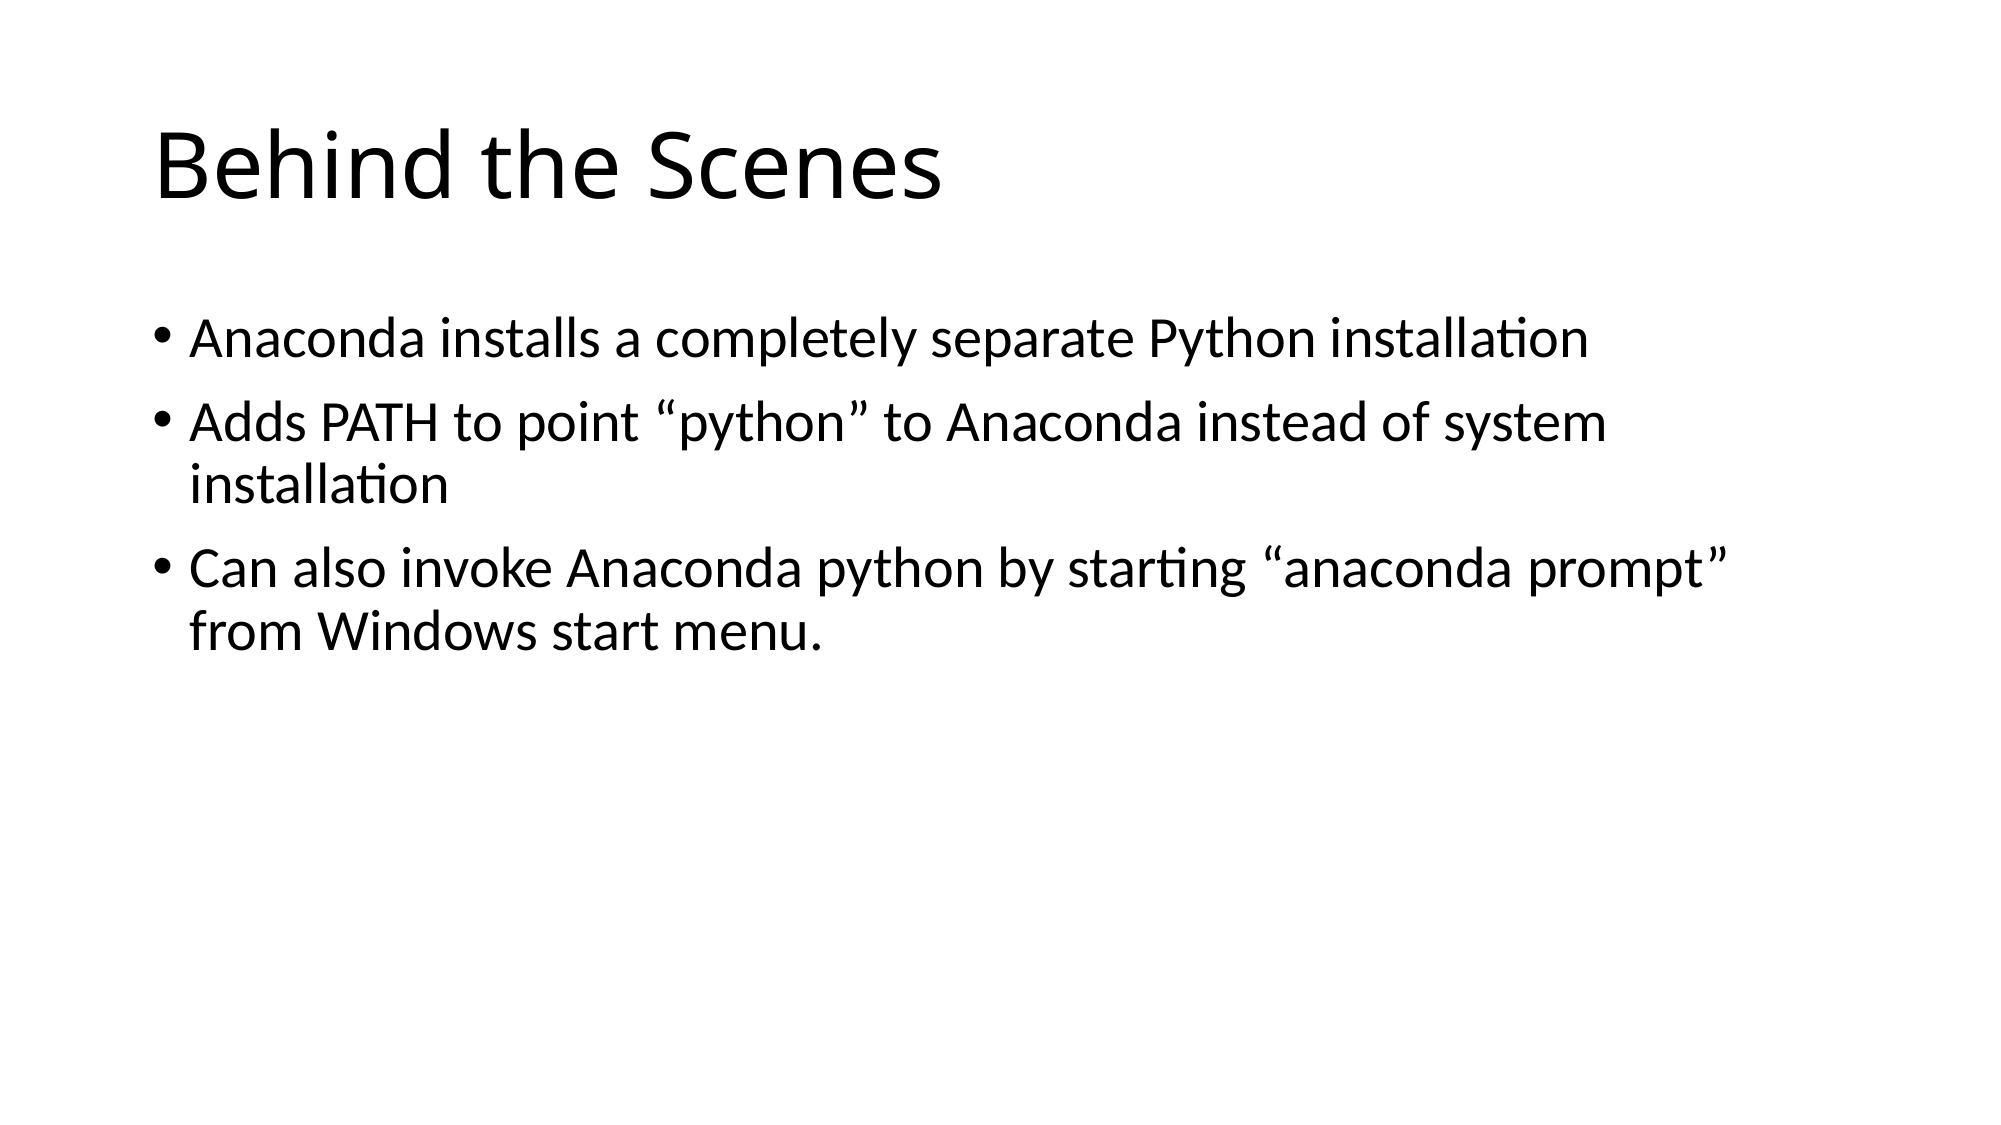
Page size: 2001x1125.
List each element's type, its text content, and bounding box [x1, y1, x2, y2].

list Anaconda installs a completely separate Python installation Adds PATH to point “python” to Anaconda instead of system installation Can also invoke Anaconda python by starting “anaconda prompt” from Windows start menu. [137, 299, 1863, 1014]
title Behind the Scenes [137, 59, 1863, 278]
